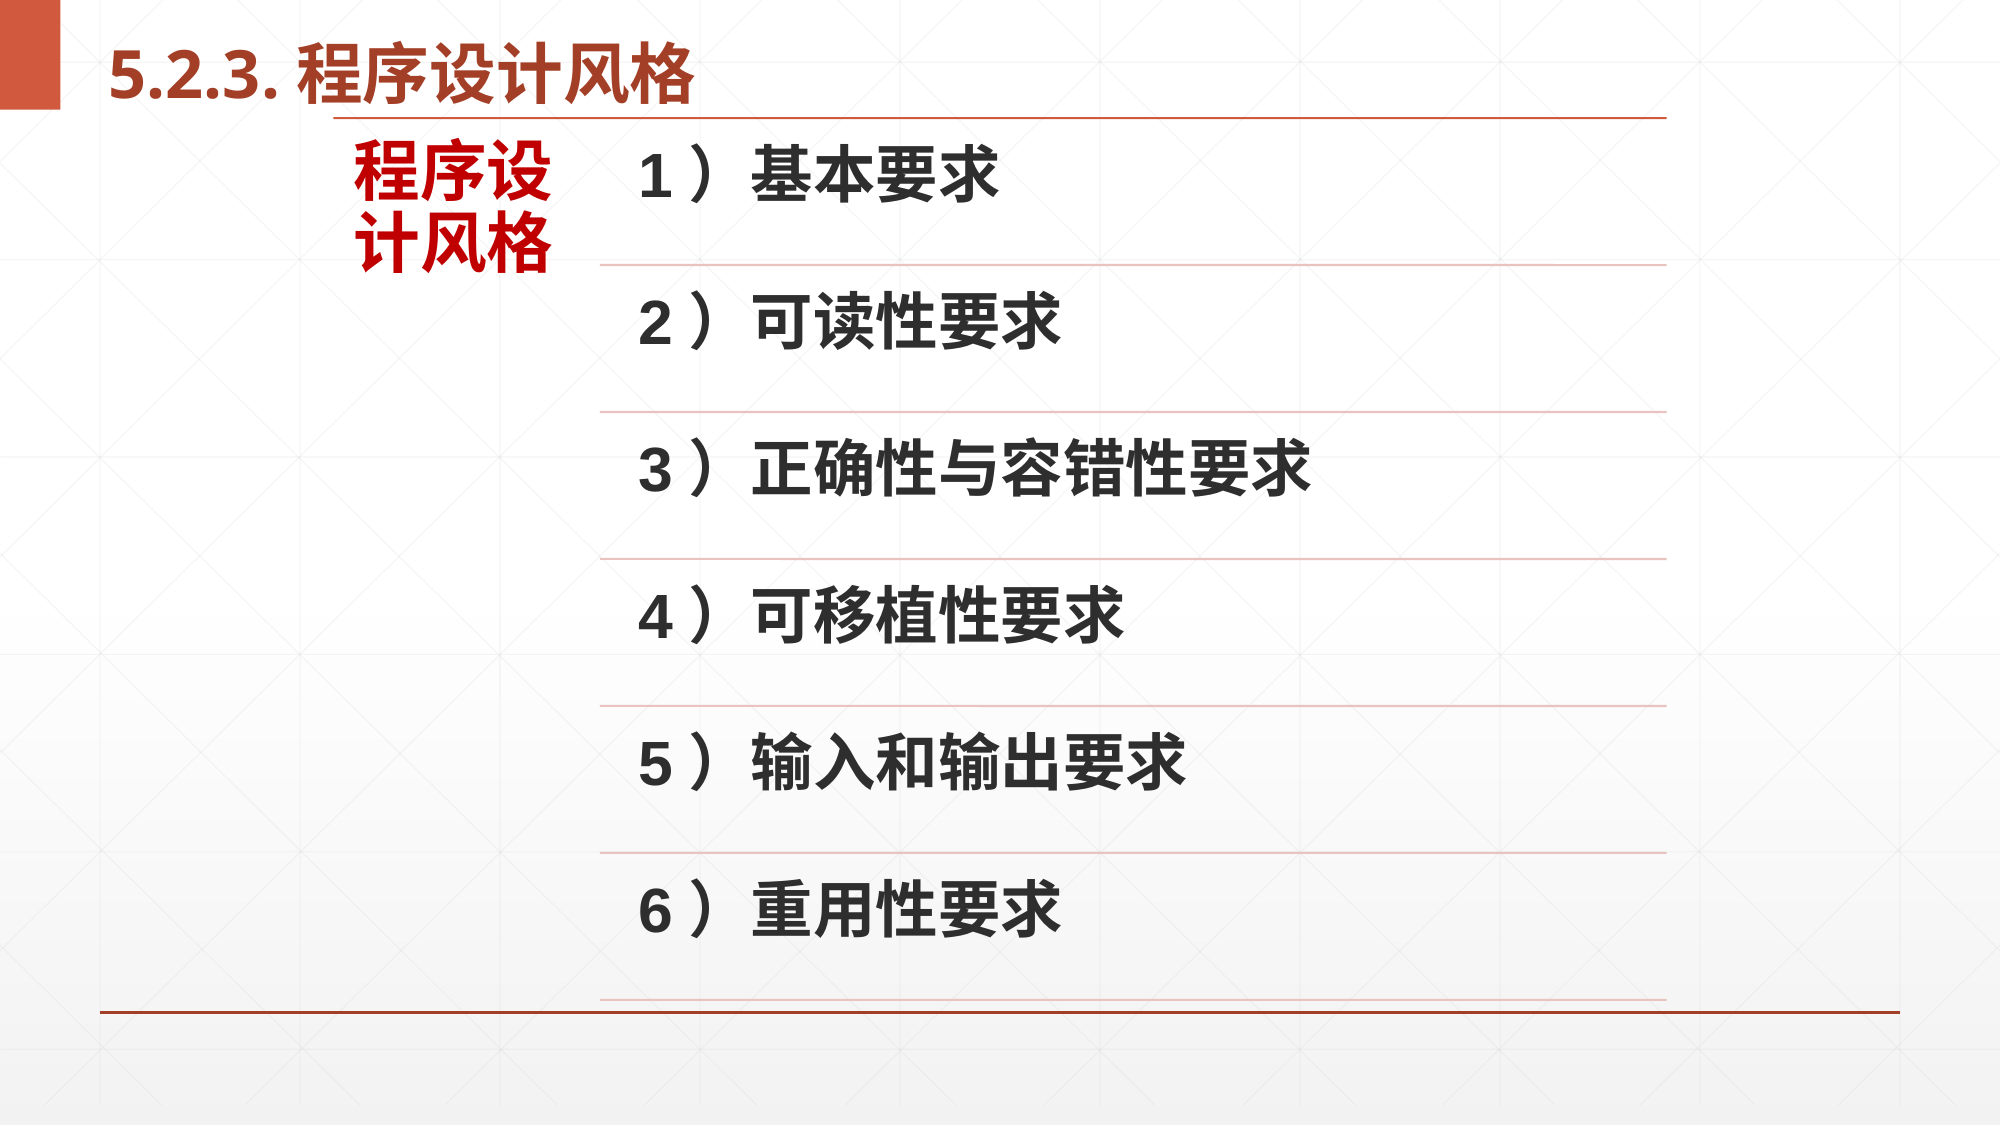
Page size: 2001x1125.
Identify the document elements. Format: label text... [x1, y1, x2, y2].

title 5.2.3.程序设计风格 [93, 0, 1030, 110]
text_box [333, 117, 1667, 1007]
